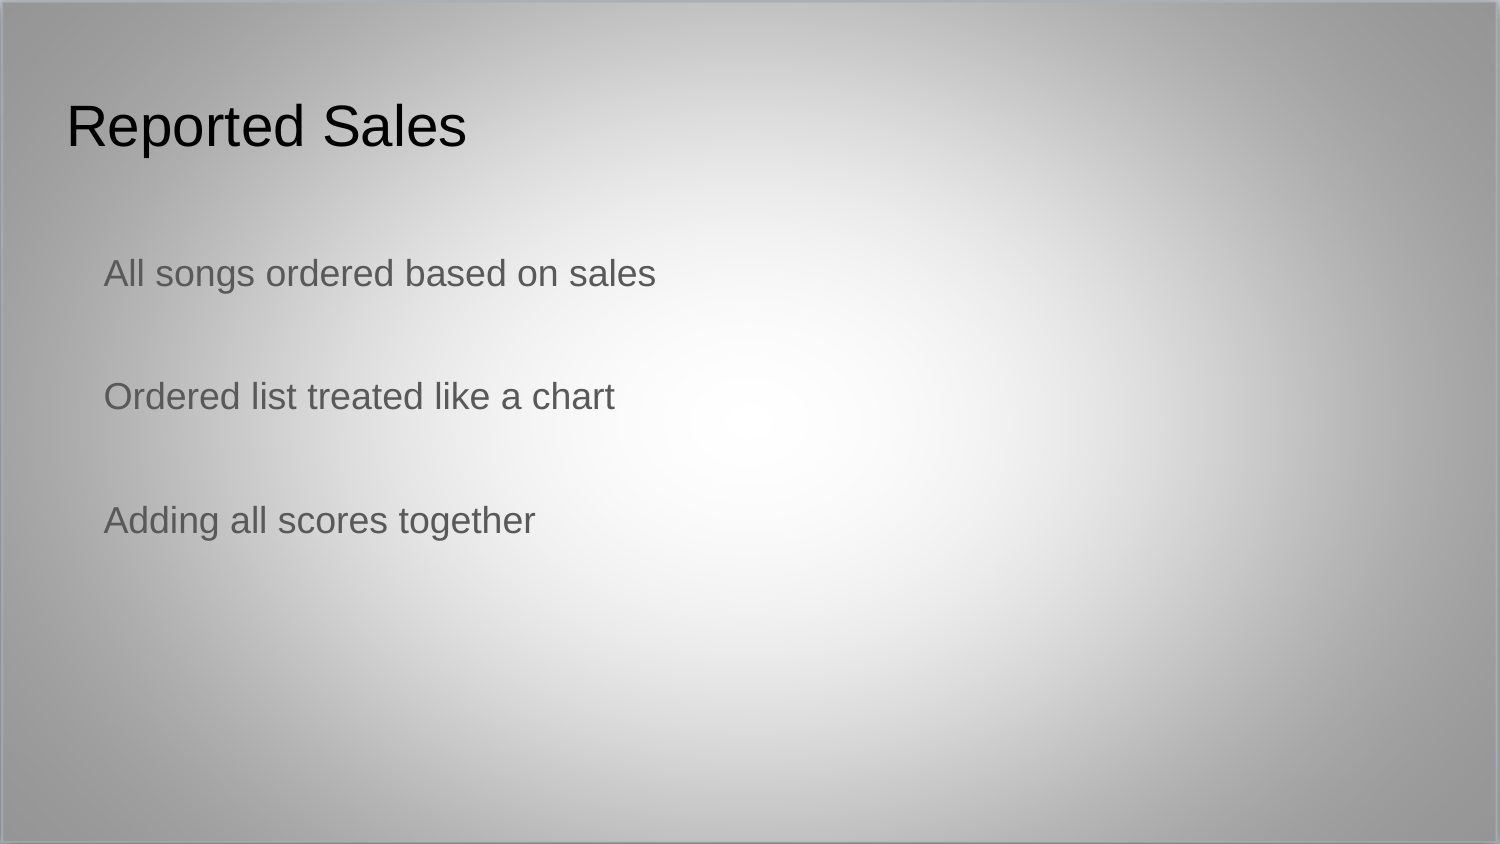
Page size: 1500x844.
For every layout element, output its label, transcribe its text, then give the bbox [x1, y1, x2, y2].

list All songs ordered based on sales Ordered list treated like a chart Adding all scores together [51, 189, 1449, 750]
title Reported Sales [51, 72, 1449, 167]
picture [0, 0, 1500, 844]
